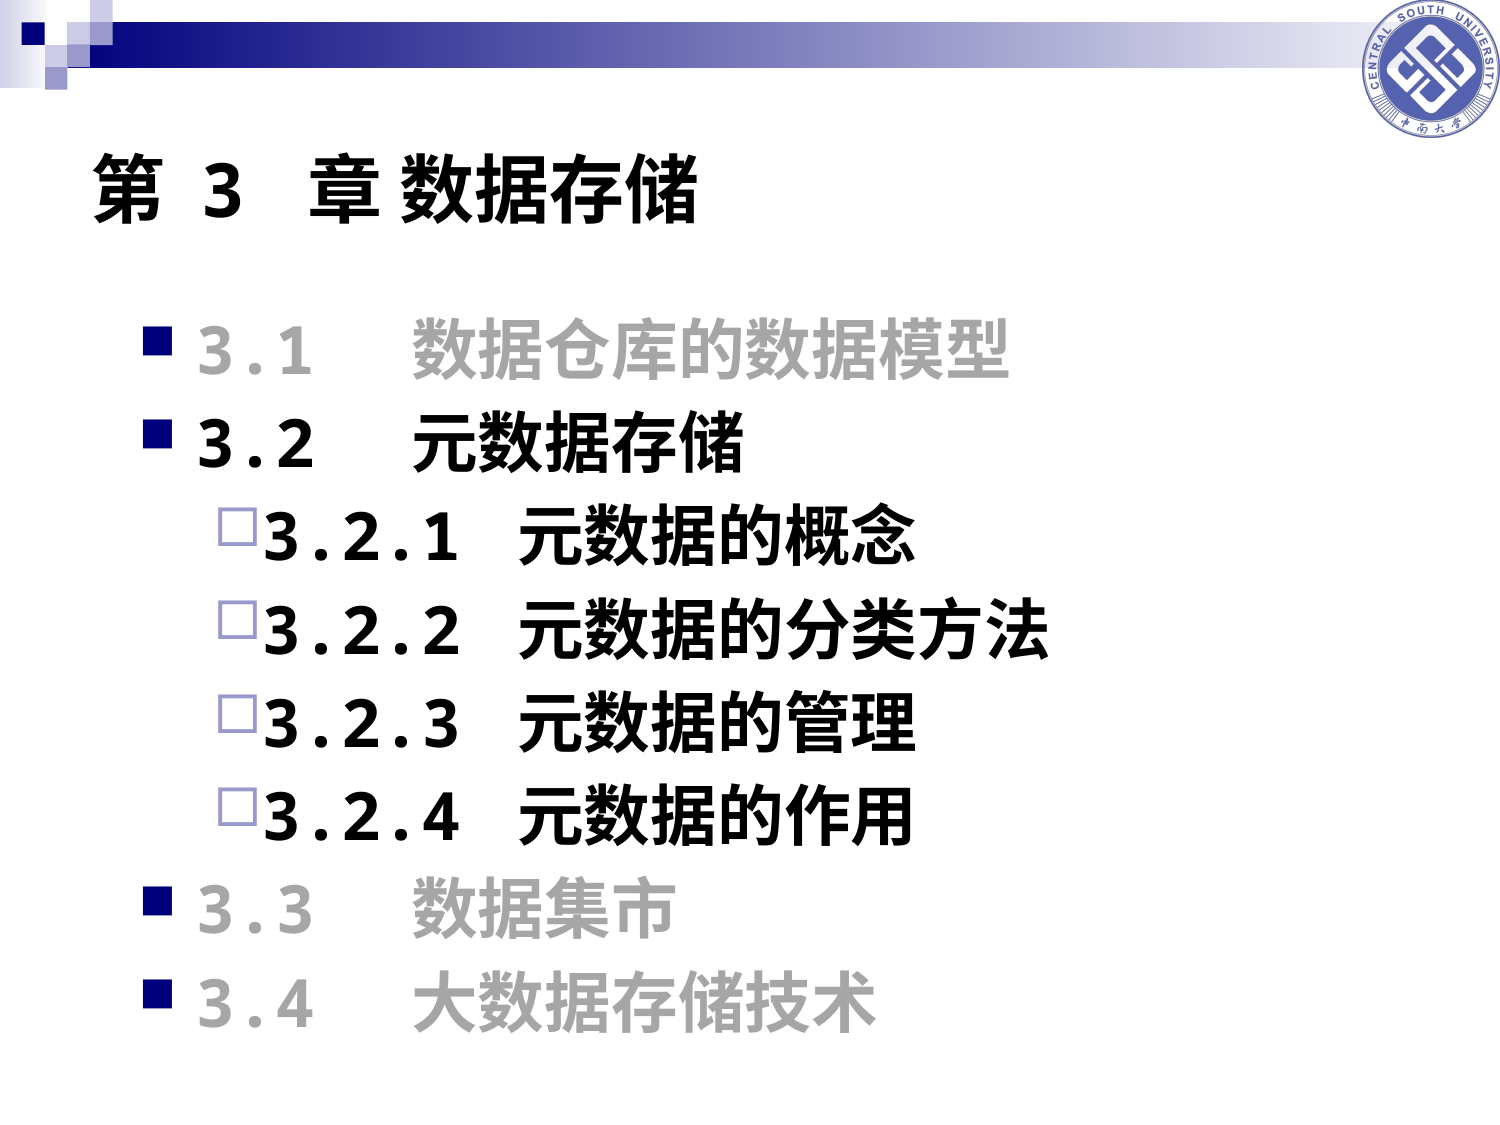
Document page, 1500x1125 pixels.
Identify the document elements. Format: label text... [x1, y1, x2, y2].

title 第 3 章 数据存储 [75, 75, 1425, 300]
list 3.1 数据仓库的数据模型 3.2 元数据存储 3.2.1 元数据的概念 3.2.2 元数据的分类方法 3.2.3 元数据的管理 3.2.4 元数据的作用 3.3 数据集市 3.4 大数据存储技术 [123, 299, 1474, 1087]
picture [1362, 0, 1500, 138]
